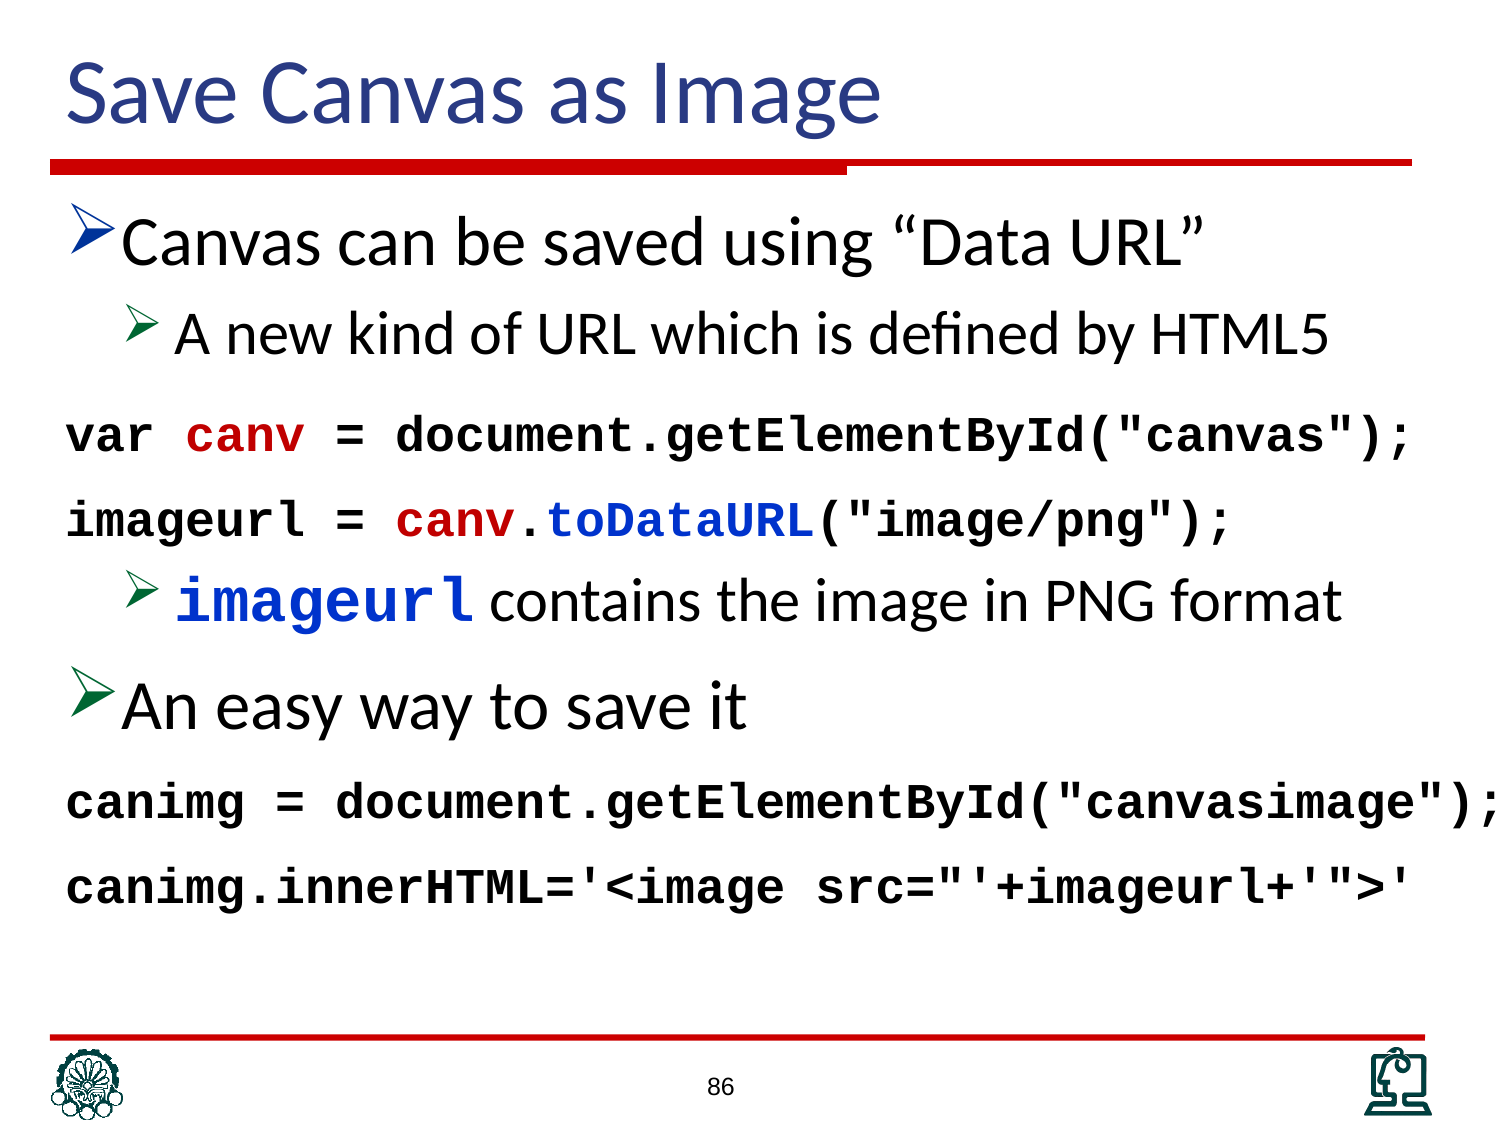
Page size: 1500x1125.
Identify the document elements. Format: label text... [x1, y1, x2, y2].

slide_number 86 [649, 1062, 751, 1103]
list Canvas can be saved using “Data URL” A new kind of URL which is defined by HTML5 var canv = document.getElementById("canvas"); imageurl = canv.toDataURL("image/png"); imageurl contains the image in PNG format An easy way to save it canimg = document.getElementById("canvasimage"); canimg.innerHTML='<image src="'+imageurl+'">' [49, 187, 1500, 1038]
title Save Canvas as Image [49, 24, 1438, 151]
picture [1362, 1045, 1438, 1119]
picture [50, 1047, 125, 1122]
